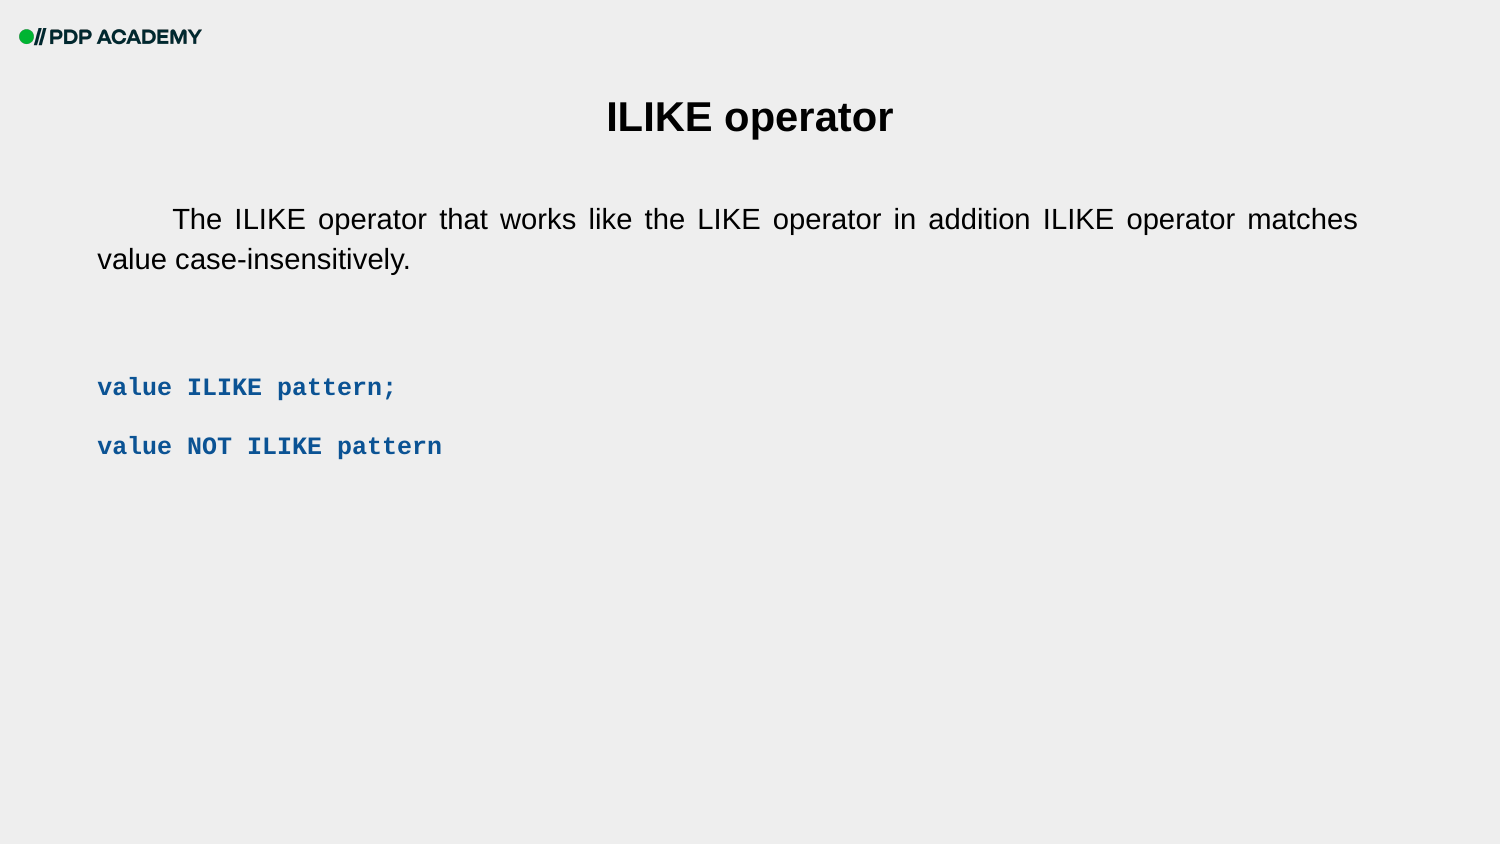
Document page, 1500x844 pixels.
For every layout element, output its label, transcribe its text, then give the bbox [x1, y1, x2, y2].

title The ILIKE operator that works like the LIKE operator in addition ILIKE operator matches value case-insensitively. value ILIKE pattern; value NOT ILIKE pattern [82, 180, 1375, 475]
title ILIKE operator [0, 67, 1500, 162]
picture [2, 0, 218, 78]
